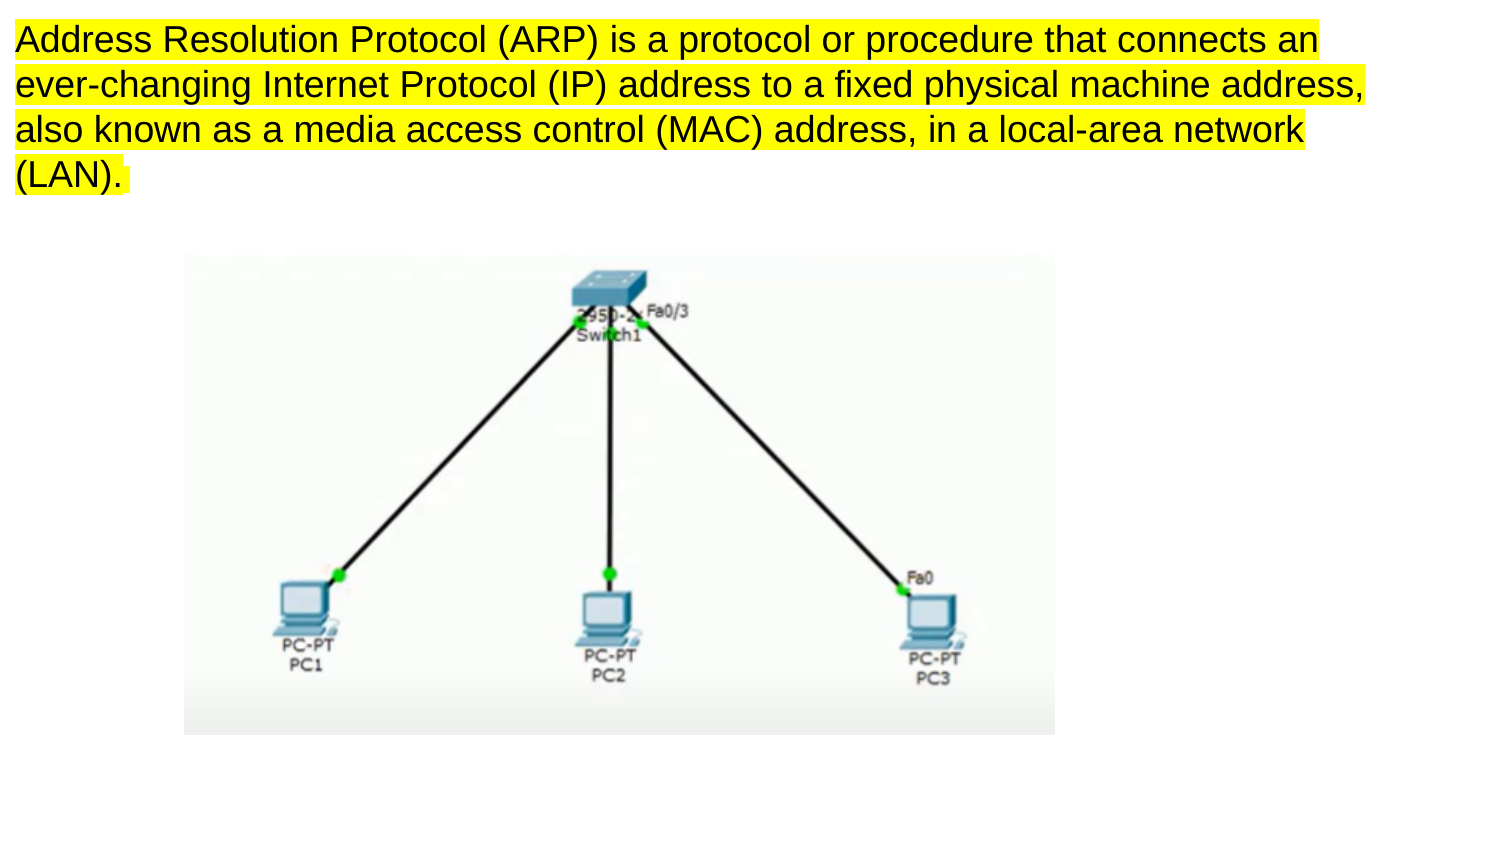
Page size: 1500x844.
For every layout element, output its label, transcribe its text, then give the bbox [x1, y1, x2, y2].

text_box Address Resolution Protocol (ARP) is a protocol or procedure that connects an ever-changing Internet Protocol (IP) address to a fixed physical machine address, also known as a media access control (MAC) address, in a local-area network (LAN). [0, 0, 1419, 210]
picture [183, 254, 1055, 735]
